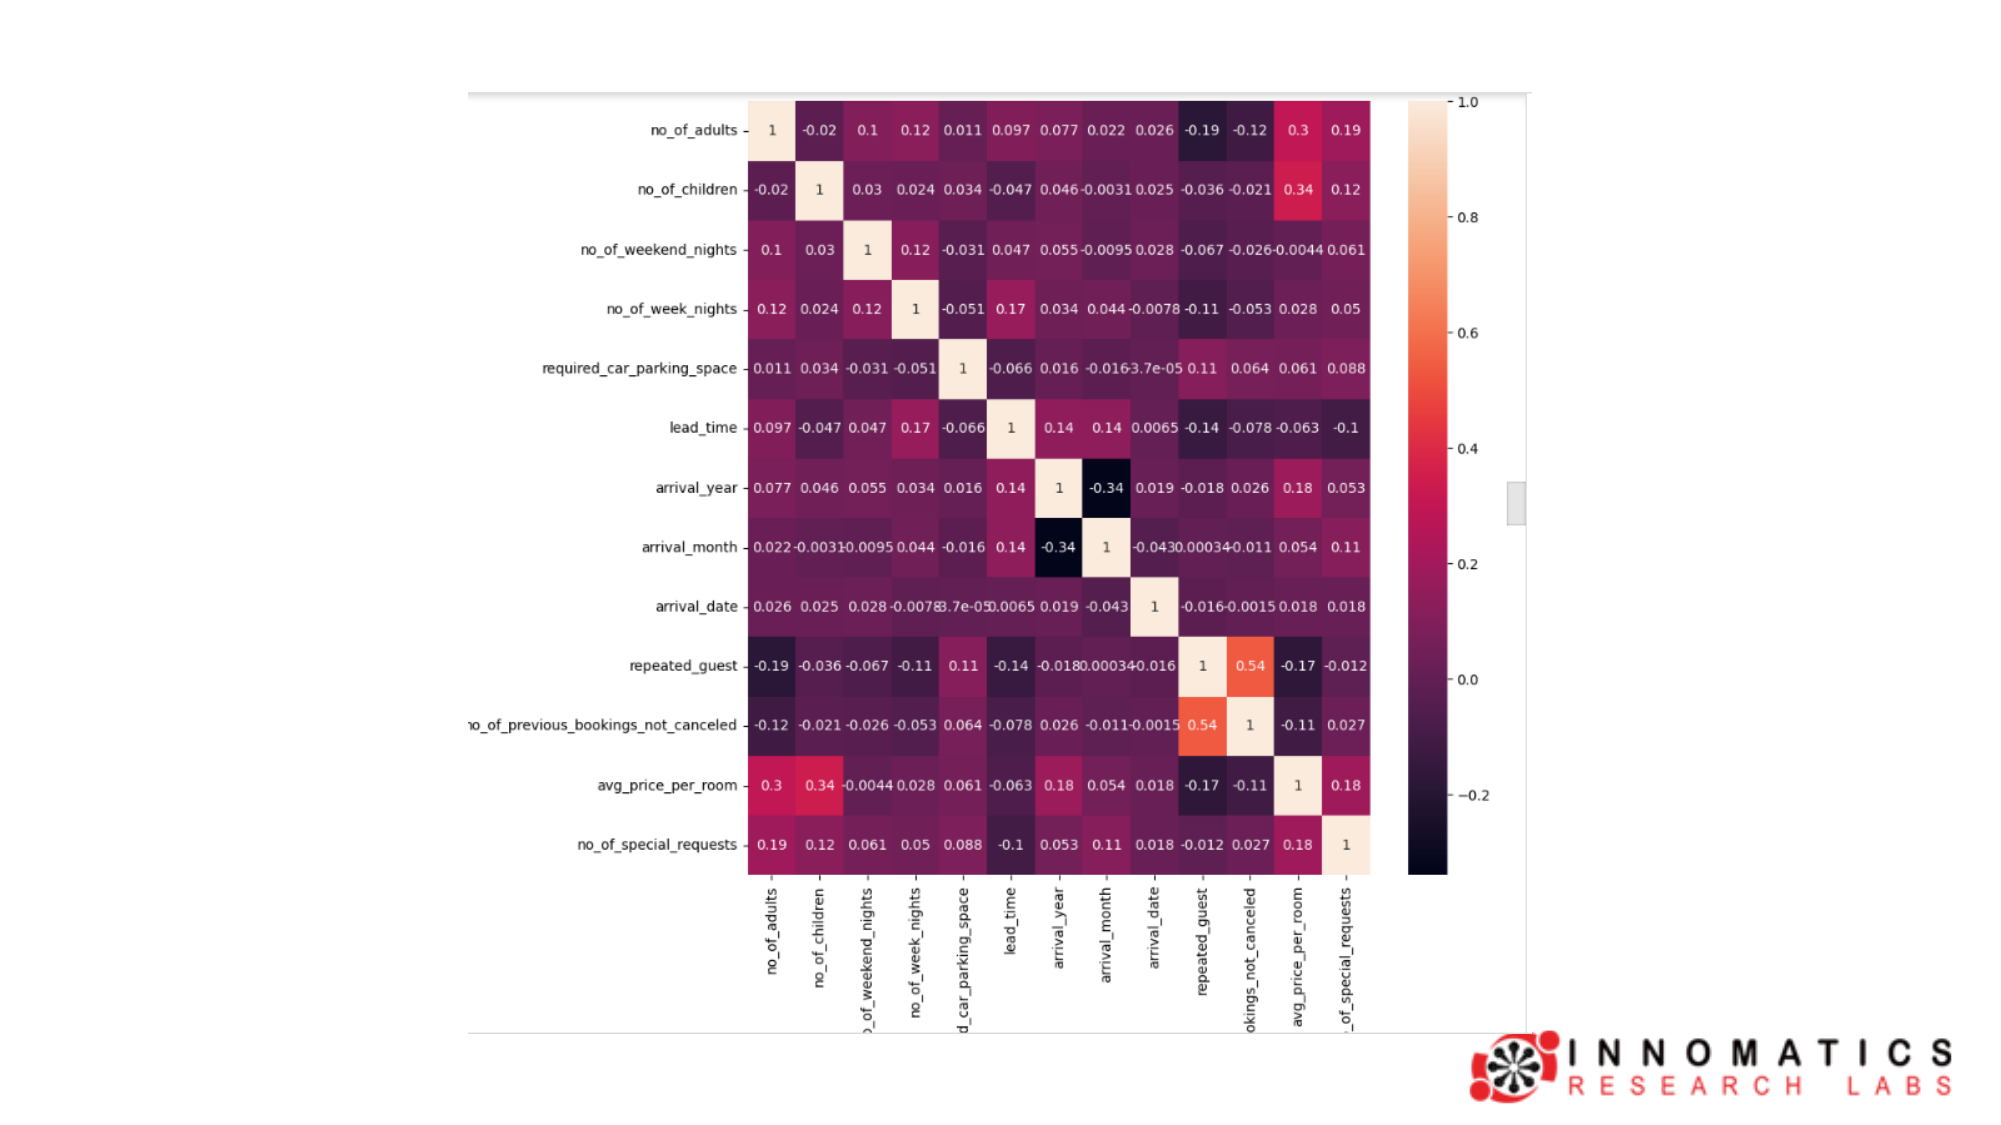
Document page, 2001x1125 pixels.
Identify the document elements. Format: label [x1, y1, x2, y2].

picture [467, 91, 1975, 1125]
